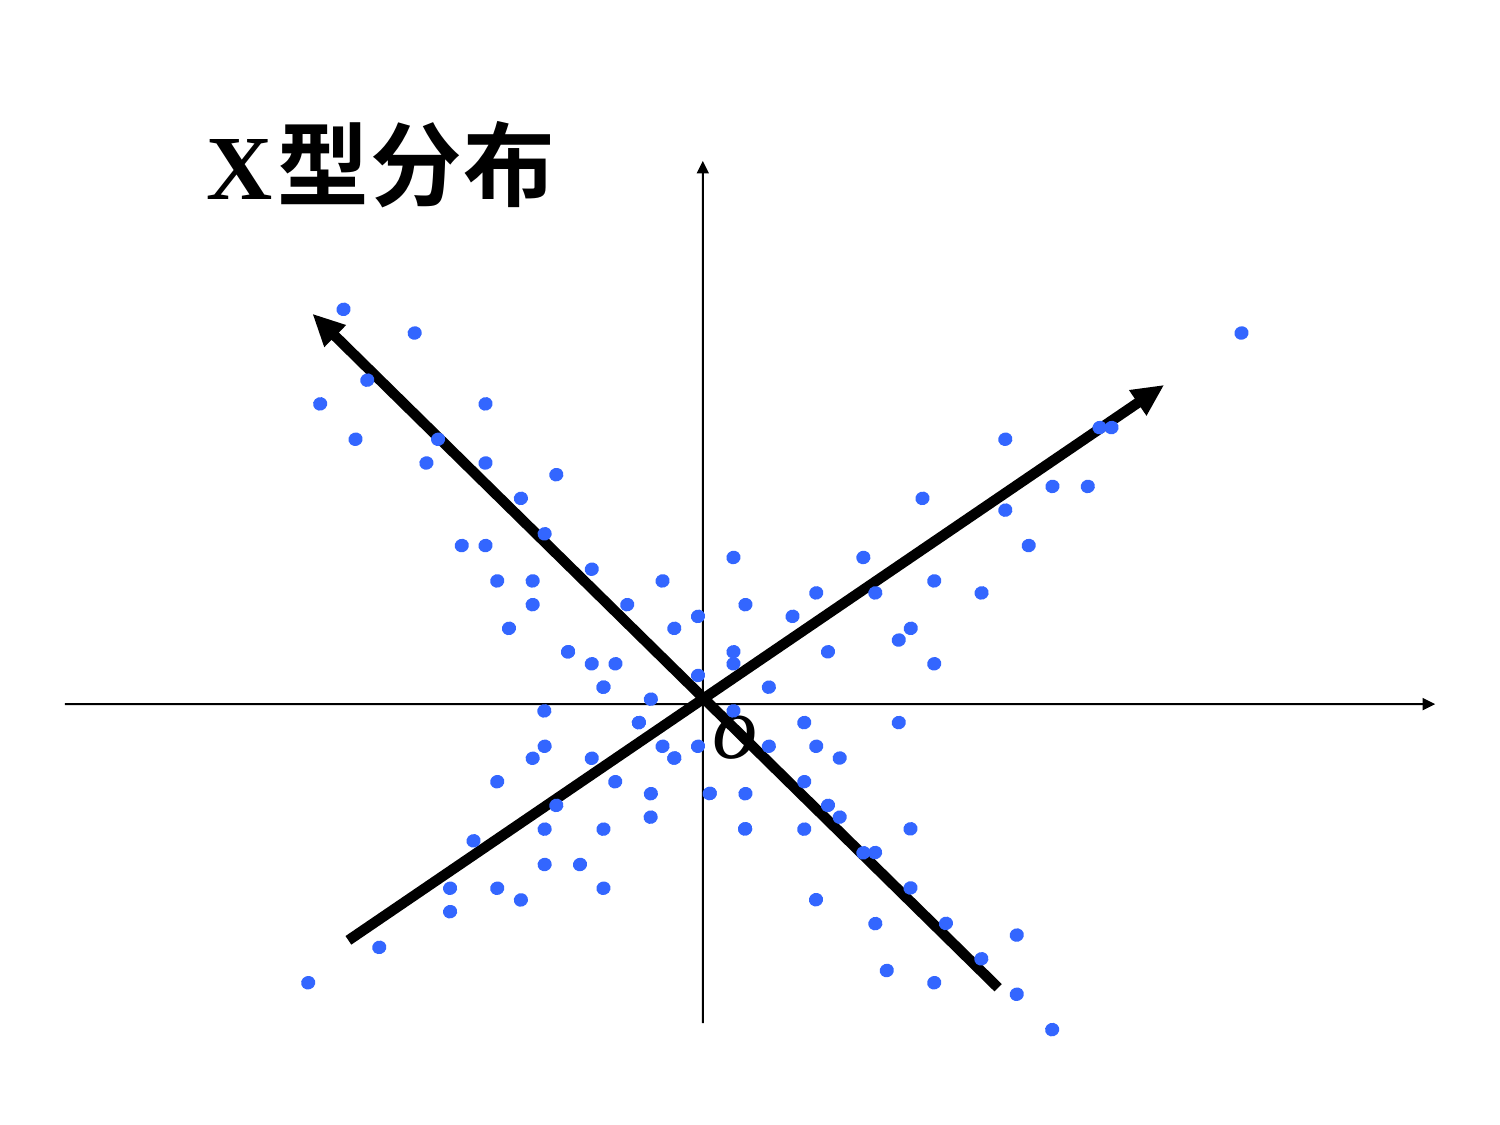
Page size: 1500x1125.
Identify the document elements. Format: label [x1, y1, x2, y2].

text_box [513, 491, 528, 506]
text_box [1080, 479, 1095, 494]
text_box [785, 609, 800, 624]
text_box [738, 822, 753, 836]
text_box [525, 574, 540, 588]
text_box [301, 976, 316, 990]
text_box [891, 633, 906, 647]
text_box [513, 893, 528, 907]
text_box [821, 645, 835, 659]
text_box [443, 905, 458, 919]
text_box [927, 657, 942, 671]
text_box [549, 468, 564, 482]
text_box [1112, 385, 1164, 420]
text_box [584, 562, 599, 576]
text_box [537, 739, 552, 753]
text_box [631, 715, 646, 730]
text_box [667, 621, 682, 636]
text_box [478, 456, 493, 470]
text_box [974, 952, 989, 966]
text_box [443, 881, 458, 895]
text_box [821, 798, 835, 813]
text_box [596, 822, 611, 836]
text_box [832, 751, 847, 765]
text_box [360, 373, 375, 387]
text_box [502, 621, 516, 636]
text_box [525, 751, 540, 765]
text_box [336, 302, 351, 317]
text_box [348, 432, 363, 446]
text_box [974, 586, 989, 600]
text_box [1009, 928, 1024, 942]
text_box [466, 834, 481, 848]
text_box [998, 503, 1013, 517]
text_box [1045, 479, 1060, 494]
text_box [537, 527, 552, 541]
text_box [596, 881, 611, 895]
text_box [809, 586, 824, 600]
text_box [868, 916, 883, 931]
text_box [584, 657, 599, 671]
text_box [608, 775, 623, 789]
text_box [1106, 420, 1119, 435]
text_box [584, 751, 599, 765]
text_box [194, 113, 568, 236]
text_box [927, 574, 942, 588]
text_box [771, 697, 1436, 711]
text_box [702, 703, 770, 777]
text_box [431, 432, 446, 446]
text_box [691, 609, 705, 624]
text_box [903, 621, 918, 636]
text_box [667, 751, 682, 765]
text_box [809, 893, 823, 907]
text_box [927, 976, 942, 990]
text_box [478, 397, 493, 411]
text_box [1234, 326, 1249, 340]
text_box [643, 787, 658, 801]
text_box [891, 715, 906, 730]
text_box [696, 160, 710, 610]
text_box [856, 550, 871, 565]
text_box [761, 680, 776, 694]
text_box [903, 822, 918, 836]
text_box [868, 586, 883, 600]
text_box [608, 657, 623, 671]
text_box [312, 314, 434, 434]
text_box [490, 574, 505, 588]
text_box [407, 326, 422, 340]
text_box [537, 857, 552, 872]
text_box [869, 845, 883, 860]
text_box [938, 916, 953, 931]
text_box [832, 810, 847, 824]
text_box [643, 810, 658, 824]
text_box [596, 680, 611, 694]
text_box [372, 940, 387, 955]
text_box [879, 963, 894, 978]
text_box [809, 739, 824, 753]
text_box [726, 550, 741, 565]
text_box [655, 739, 670, 753]
text_box [643, 692, 658, 706]
text_box [738, 597, 753, 612]
text_box [797, 715, 812, 730]
text_box [490, 775, 505, 789]
text_box [454, 538, 469, 553]
text_box [490, 881, 505, 895]
text_box [738, 787, 753, 801]
text_box [655, 574, 670, 588]
text_box [702, 786, 717, 801]
text_box [915, 491, 930, 506]
text_box [1045, 1022, 1060, 1037]
text_box [1092, 420, 1107, 435]
text_box [419, 456, 434, 470]
text_box [313, 397, 328, 411]
text_box [856, 846, 871, 860]
text_box [573, 857, 587, 872]
text_box [478, 538, 493, 553]
text_box [525, 597, 540, 612]
text_box [691, 668, 705, 683]
text_box [537, 704, 552, 718]
text_box [549, 798, 564, 813]
text_box [903, 881, 918, 895]
text_box [726, 658, 741, 671]
text_box [1009, 987, 1024, 1001]
text_box [797, 775, 812, 789]
text_box [726, 645, 741, 659]
text_box [620, 597, 635, 612]
text_box [561, 645, 576, 659]
text_box [691, 739, 697, 753]
text_box [1021, 538, 1036, 553]
text_box [998, 432, 1013, 446]
text_box [537, 822, 552, 836]
text_box [797, 822, 812, 836]
